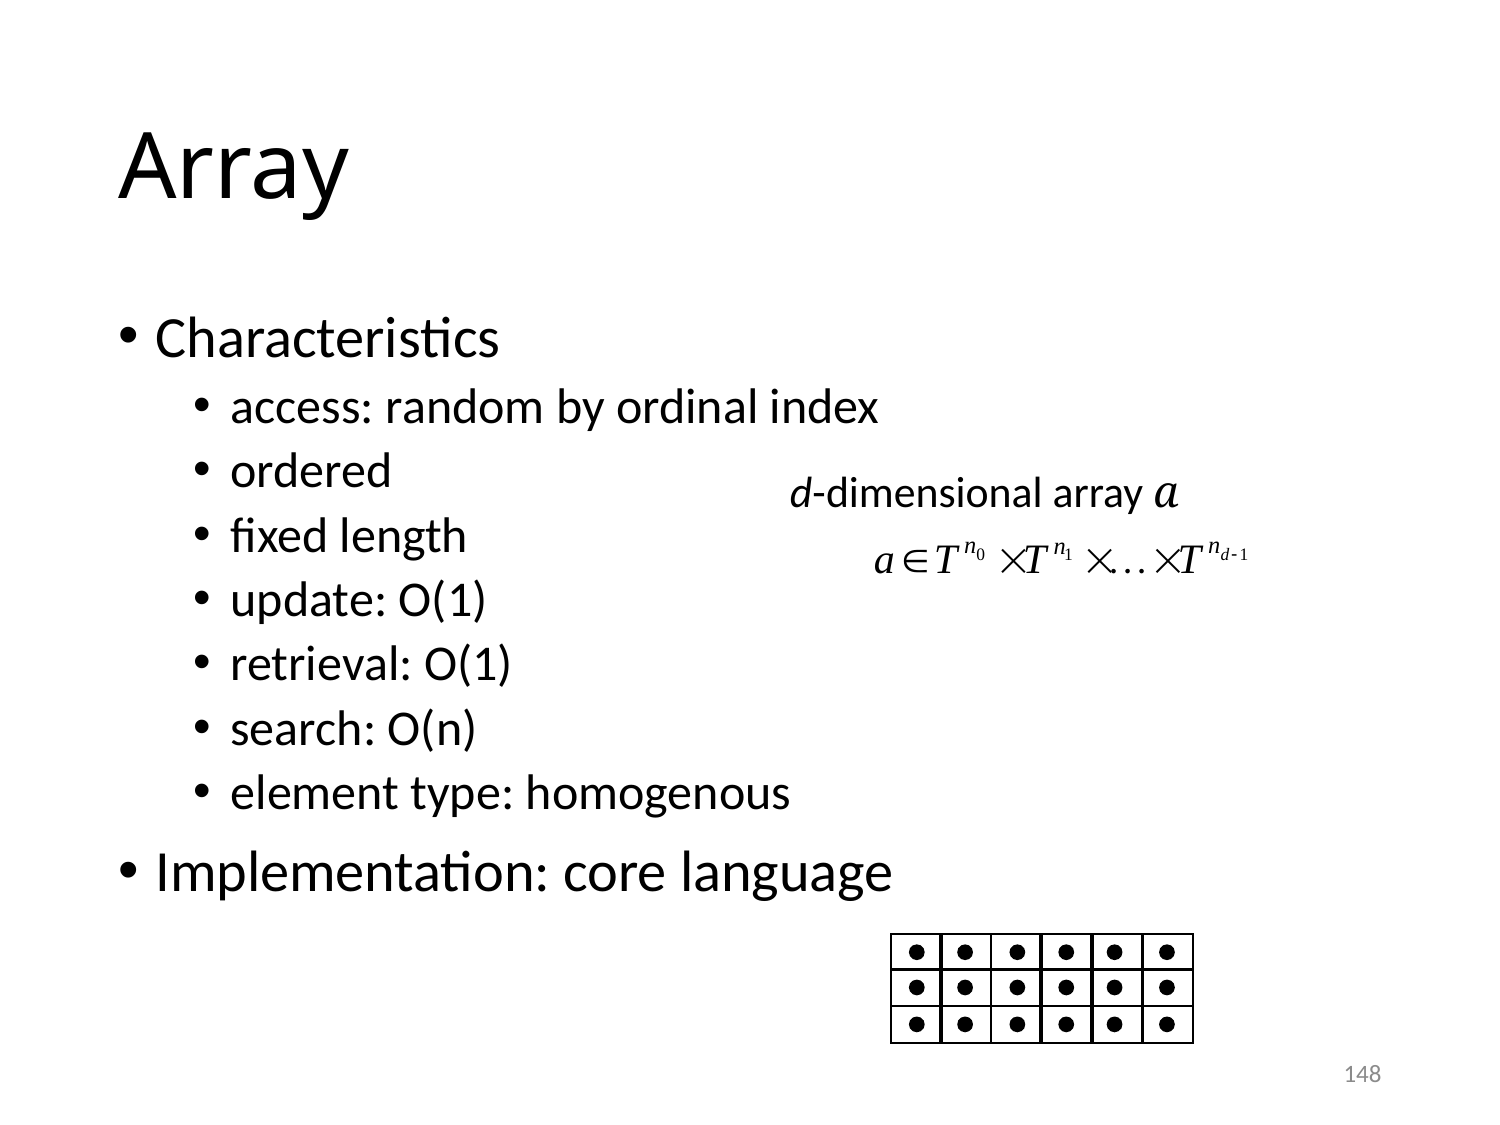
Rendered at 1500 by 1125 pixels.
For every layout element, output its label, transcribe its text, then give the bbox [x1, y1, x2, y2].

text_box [775, 456, 1256, 584]
list Characteristics access: random by ordinal index ordered fixed length update: O(1) retrieval: O(1) search: O(n) element type: homogenous Implementation: core language [103, 299, 1397, 1014]
title Array [103, 59, 1397, 278]
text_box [890, 933, 1193, 1043]
slide_number 148 [1059, 1042, 1397, 1103]
